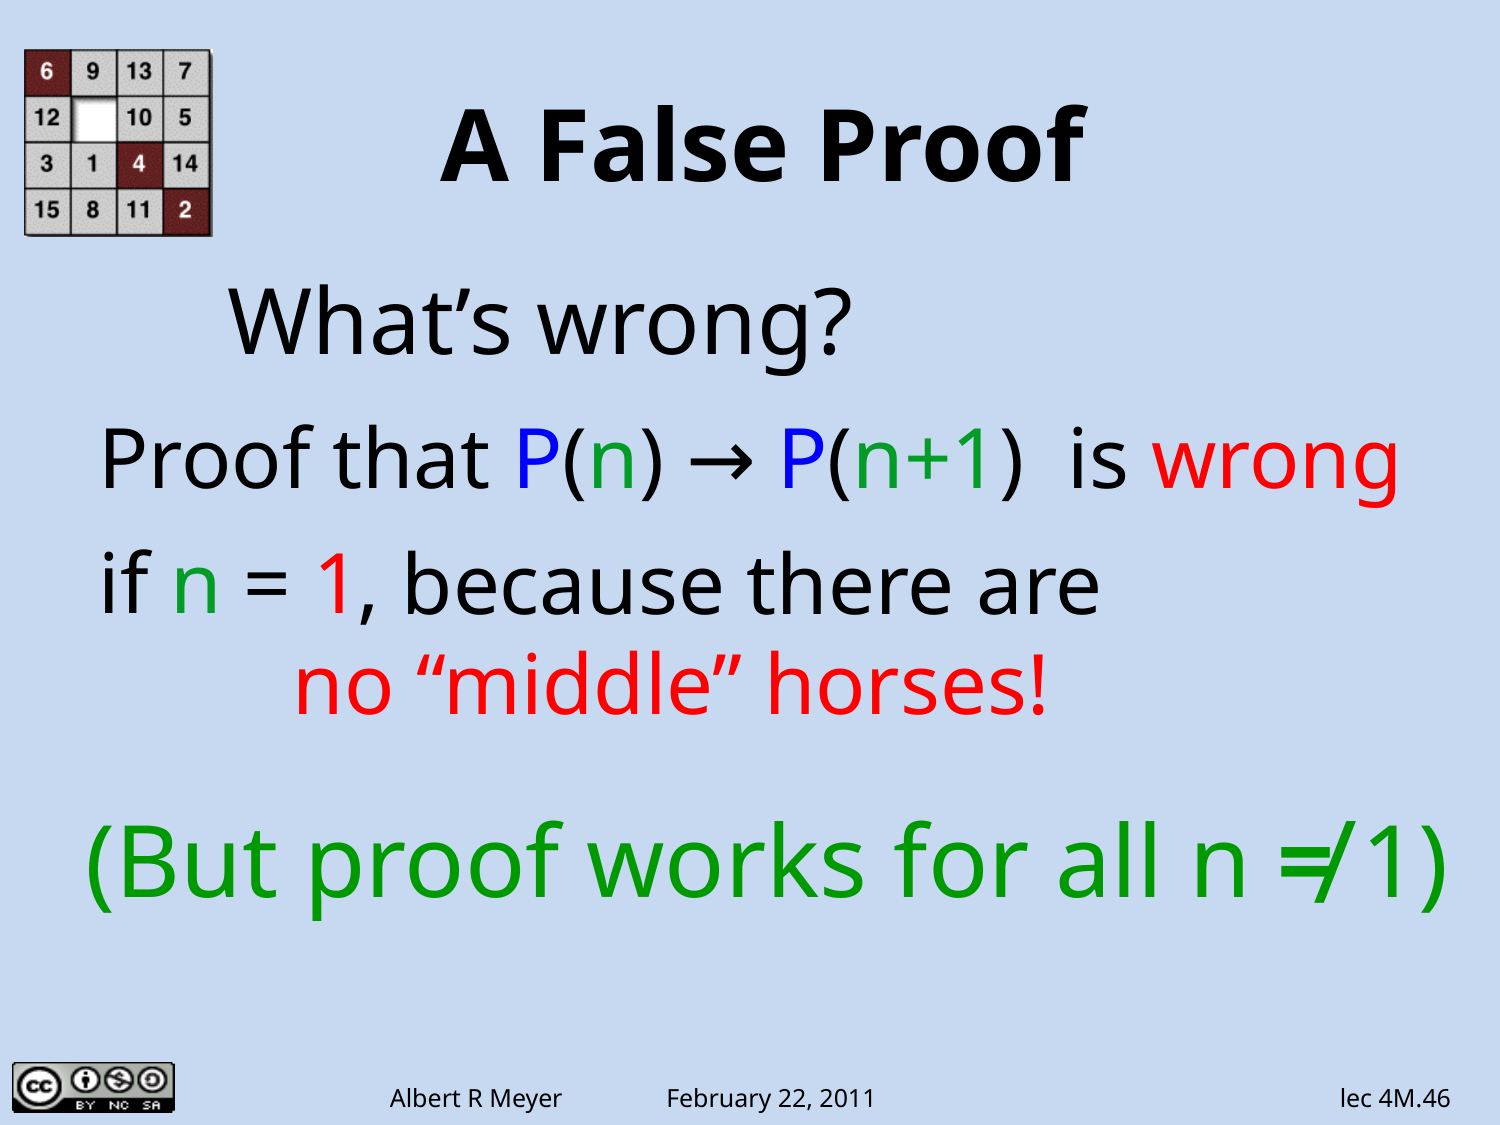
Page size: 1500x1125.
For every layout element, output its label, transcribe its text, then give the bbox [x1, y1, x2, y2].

title A False Proof [237, 45, 1288, 238]
text_box (But proof works for all n ≠ 1) [70, 790, 1464, 926]
picture [12, 1062, 175, 1113]
text_box Proof that P(n) → P(n+1) is wrong if n = 1 [83, 398, 1418, 638]
picture [24, 49, 213, 237]
text_box , because there are no “middle” horses! [125, 524, 1119, 739]
text_box What’s wrong? [213, 255, 869, 381]
